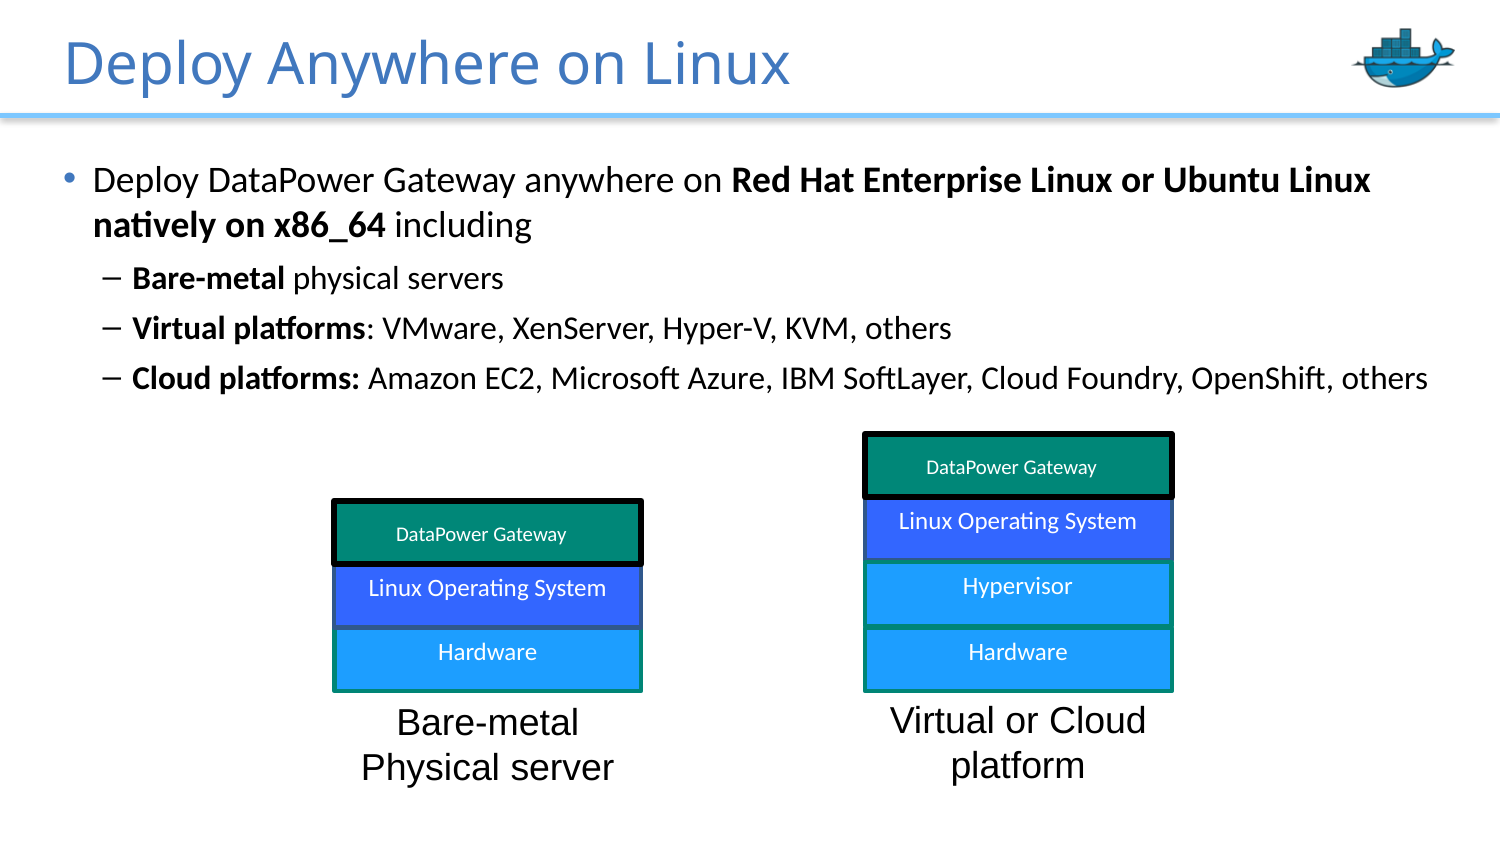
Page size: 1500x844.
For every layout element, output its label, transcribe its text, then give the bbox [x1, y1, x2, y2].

title Deploy Anywhere on Linux [48, 7, 1349, 116]
picture [1351, 6, 1455, 110]
text_box Hardware [332, 630, 643, 693]
text_box Bare-metal Physical server [334, 690, 642, 796]
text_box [333, 500, 642, 565]
list Deploy DataPower Gateway anywhere on Red Hat Enterprise Linux or Ubuntu Linux natively on x86_64 including Bare-metal physical servers Virtual platforms: VMware, XenServer, Hyper-V, KVM, others Cloud platforms: Amazon EC2, Microsoft Azure, IBM SoftLayer, Cloud Foundry, OpenShift, others [48, 147, 1479, 353]
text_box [864, 433, 1172, 498]
text_box Hardware [863, 628, 1174, 693]
text_box Hypervisor [863, 560, 1174, 628]
text_box Linux Operating System [332, 570, 643, 630]
text_box Linux Operating System [863, 505, 1174, 560]
text_box Virtual or Cloud platform [864, 688, 1172, 794]
